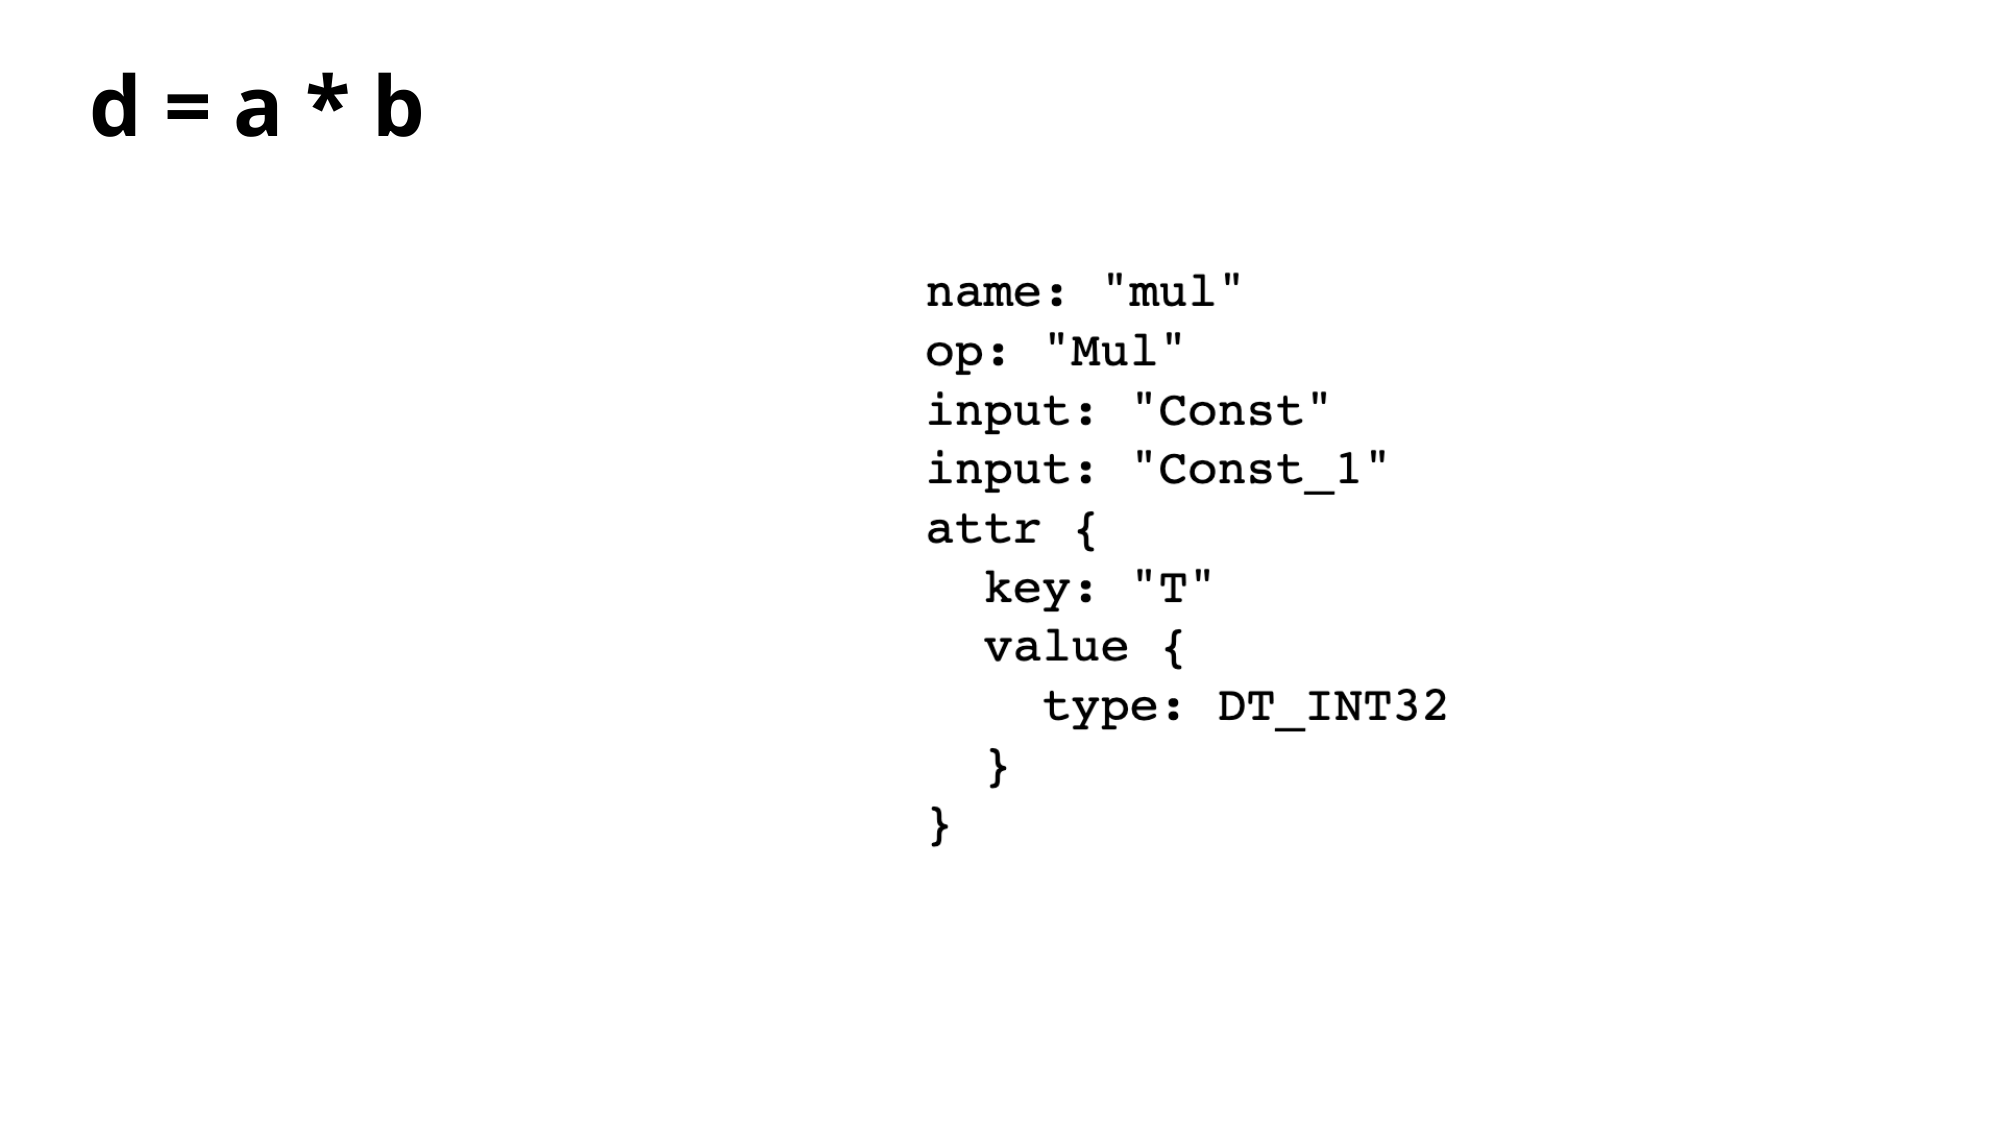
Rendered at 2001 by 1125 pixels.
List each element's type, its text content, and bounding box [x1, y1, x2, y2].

text_box d = a * b [75, 45, 441, 161]
picture [908, 259, 1469, 866]
